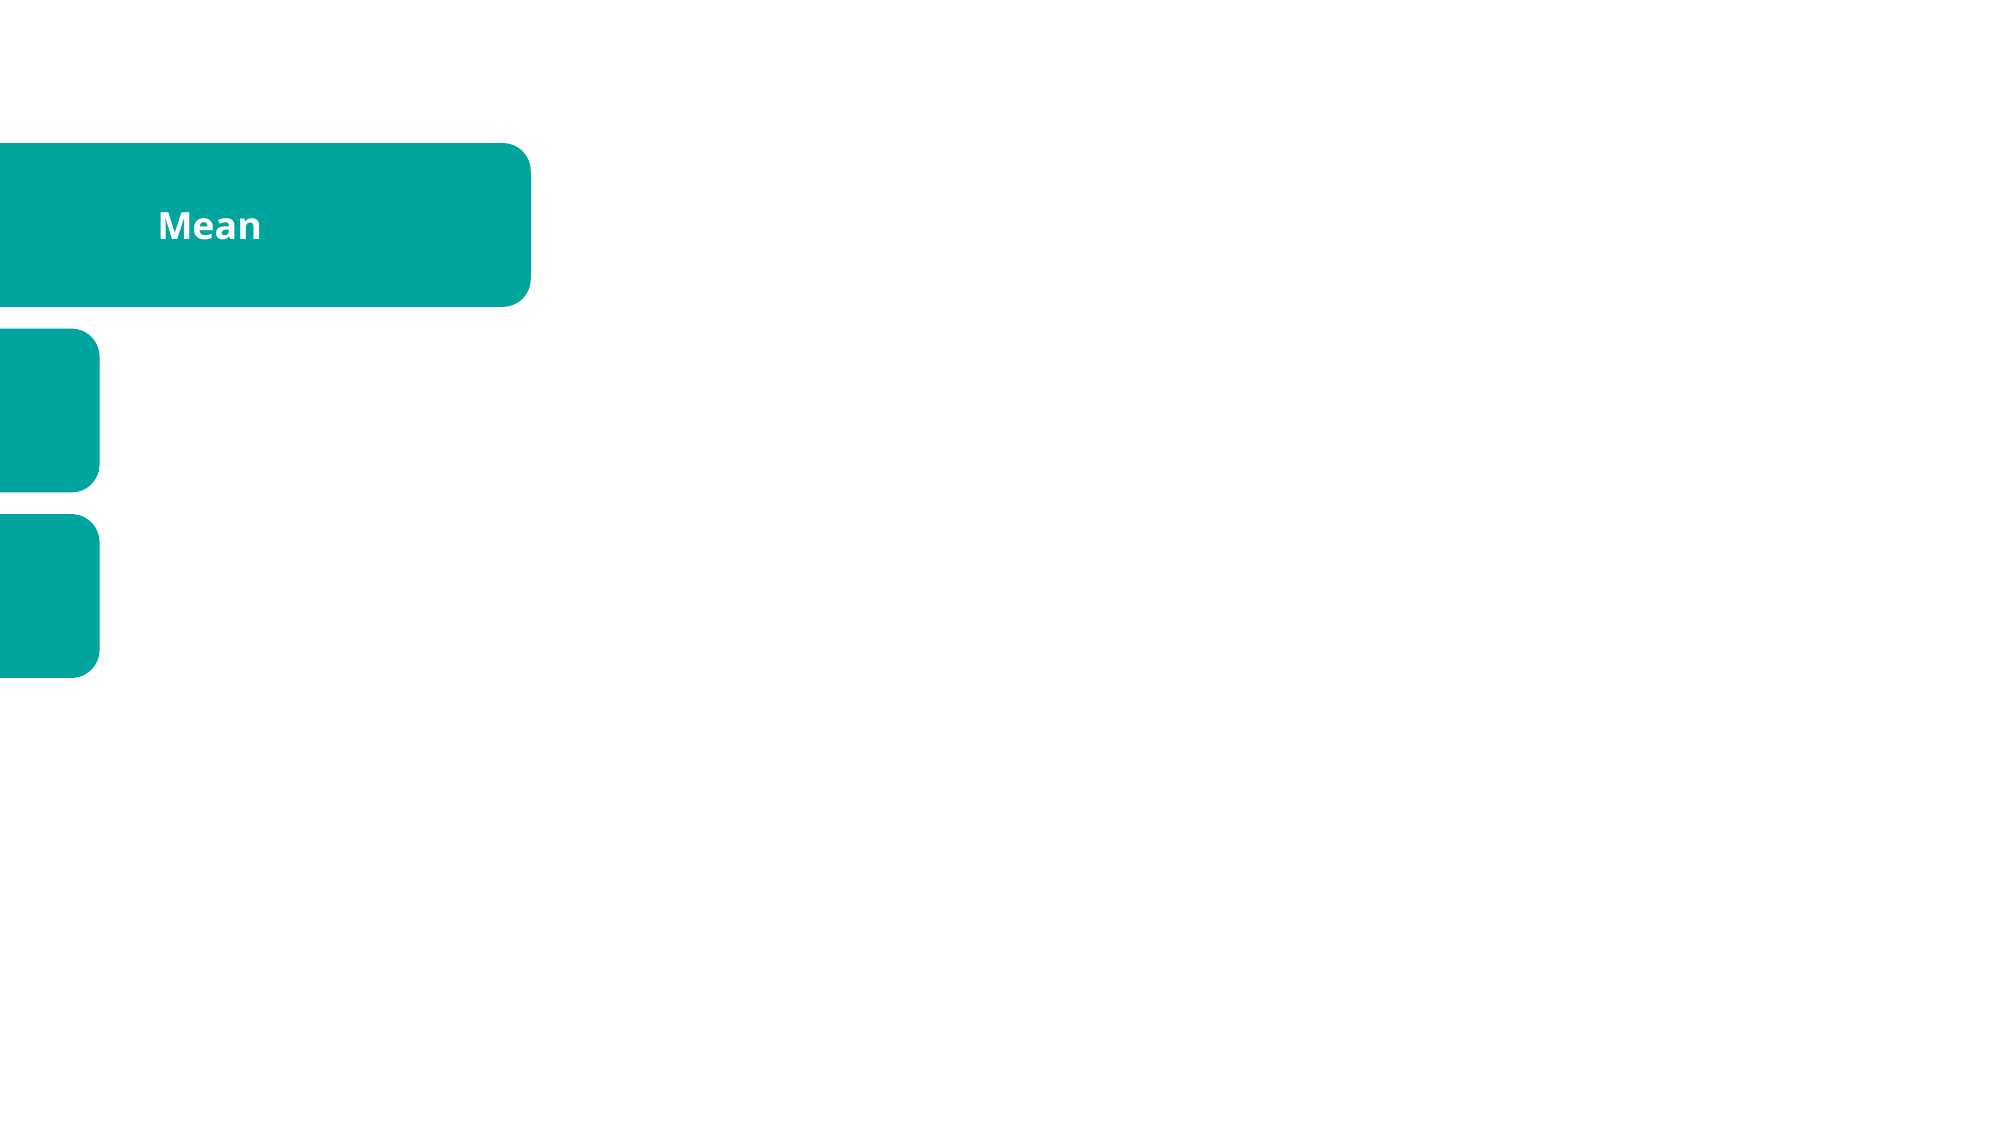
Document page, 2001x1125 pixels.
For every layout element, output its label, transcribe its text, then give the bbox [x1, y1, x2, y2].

text_box Median [0, 328, 100, 493]
text_box Mode [0, 514, 100, 678]
text_box Mean [0, 143, 531, 307]
